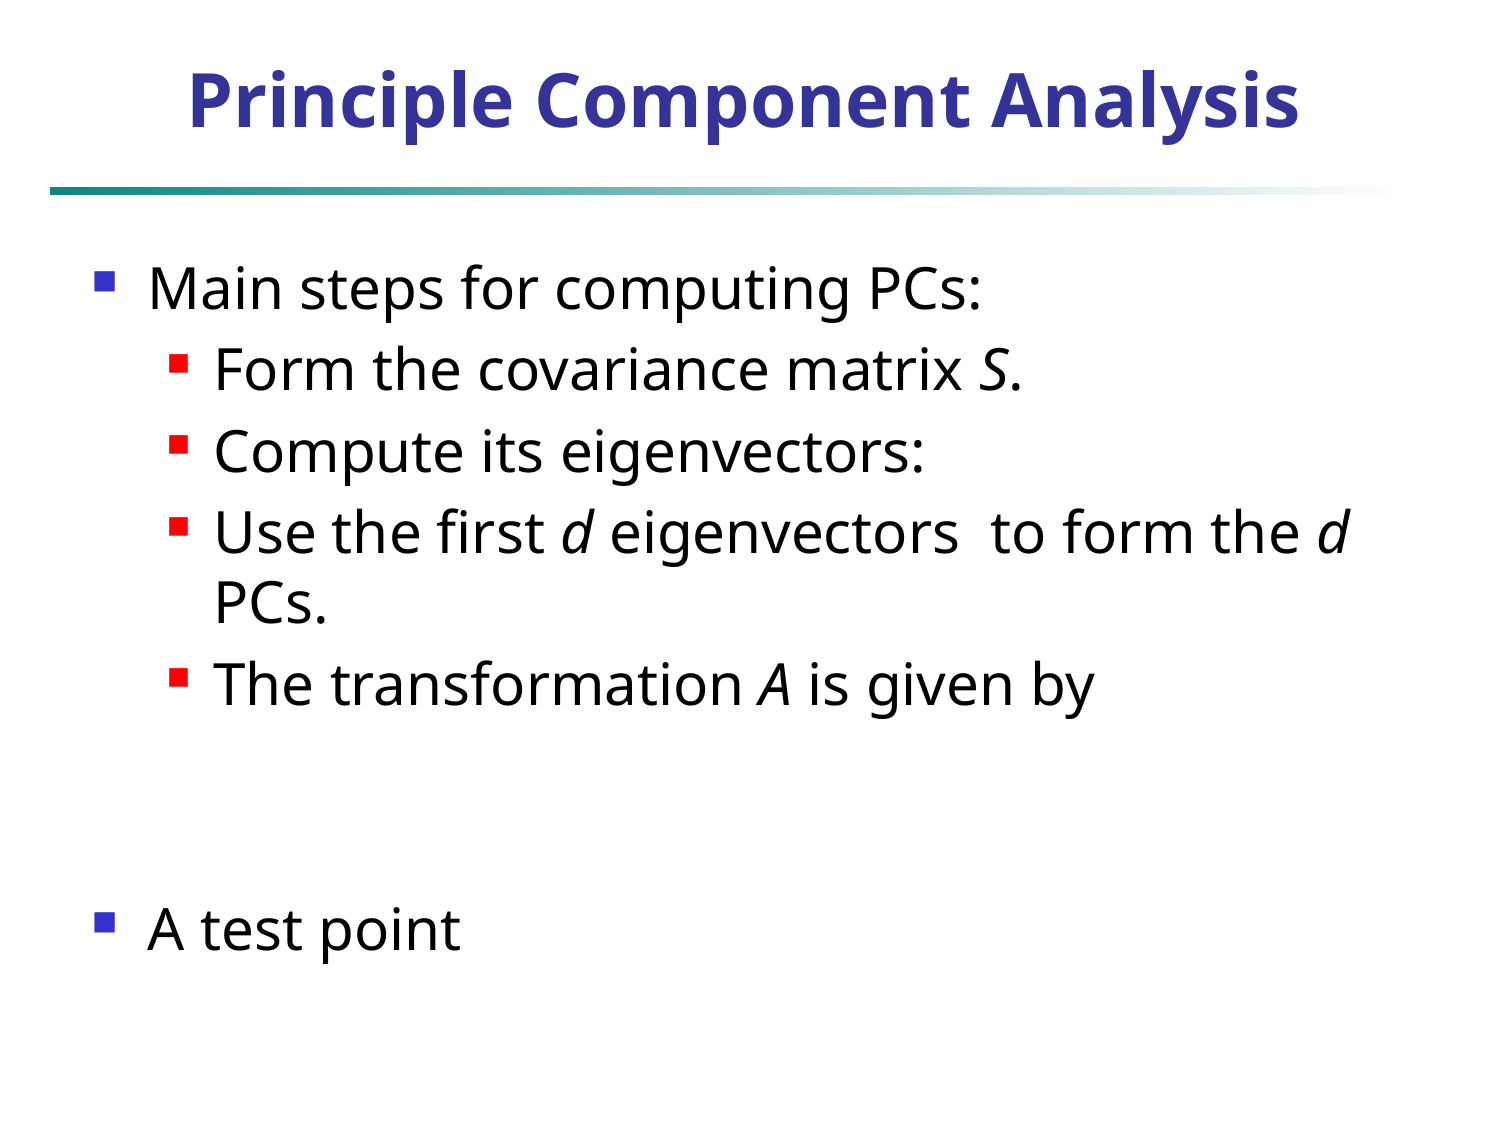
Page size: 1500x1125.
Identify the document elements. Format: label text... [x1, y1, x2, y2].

title Principle Component Analysis [24, 50, 1463, 150]
